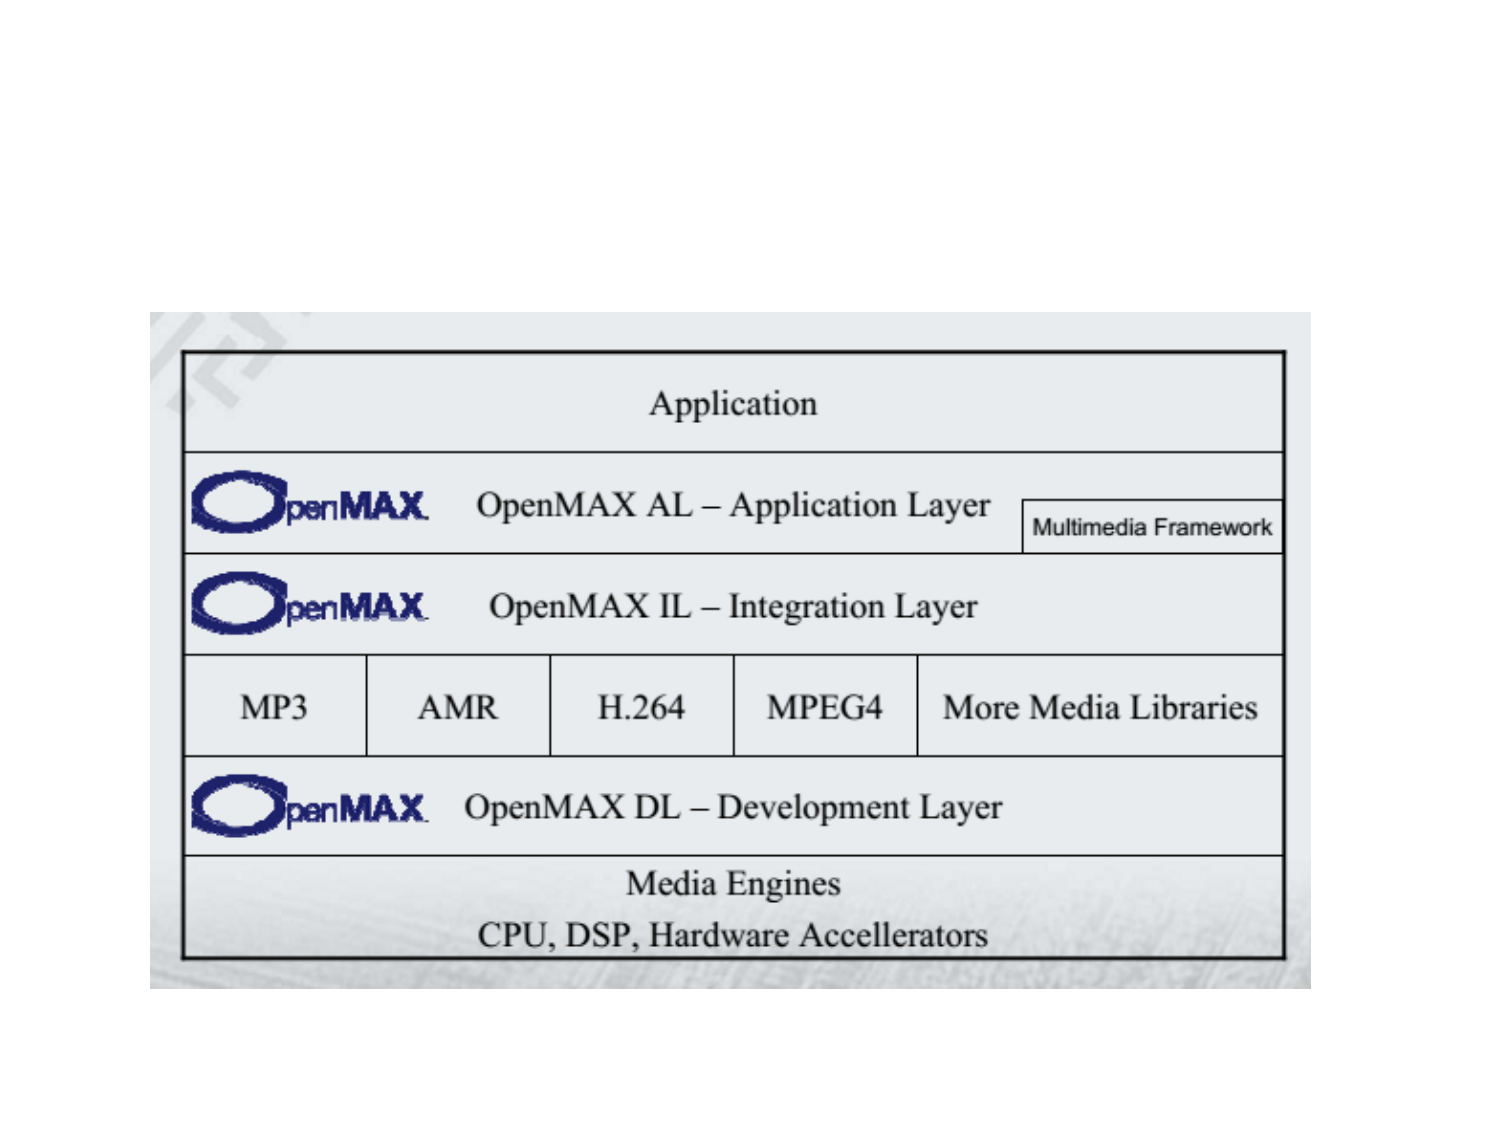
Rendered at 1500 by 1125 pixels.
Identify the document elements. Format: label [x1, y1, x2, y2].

picture [149, 312, 1311, 990]
